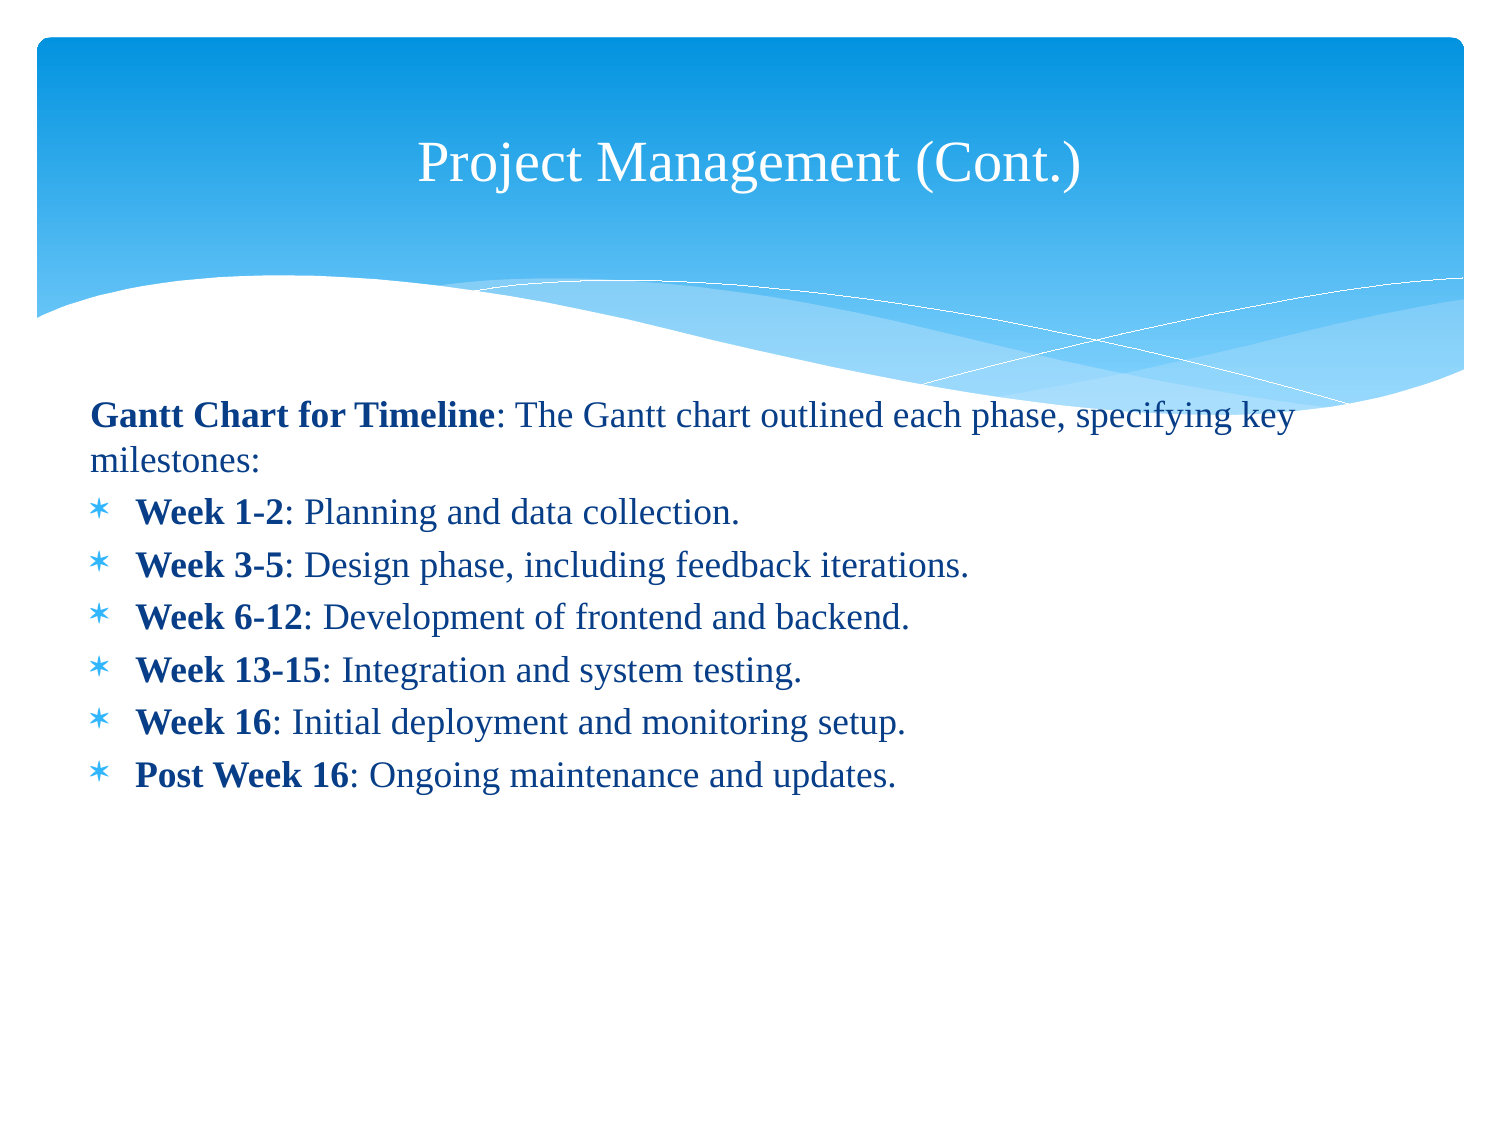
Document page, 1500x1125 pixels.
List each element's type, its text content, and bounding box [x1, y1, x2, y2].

title Project Management (Cont.) [75, 55, 1425, 261]
list Gantt Chart for Timeline: The Gantt chart outlined each phase, specifying key milestones: Week 1-2: Planning and data collection. Week 3-5: Design phase, including feedback iterations. Week 6-12: Development of frontend and backend. Week 13-15: Integration and system testing. Week 16: Initial deployment and monitoring setup. Post Week 16: Ongoing maintenance and updates. [75, 382, 1480, 1005]
